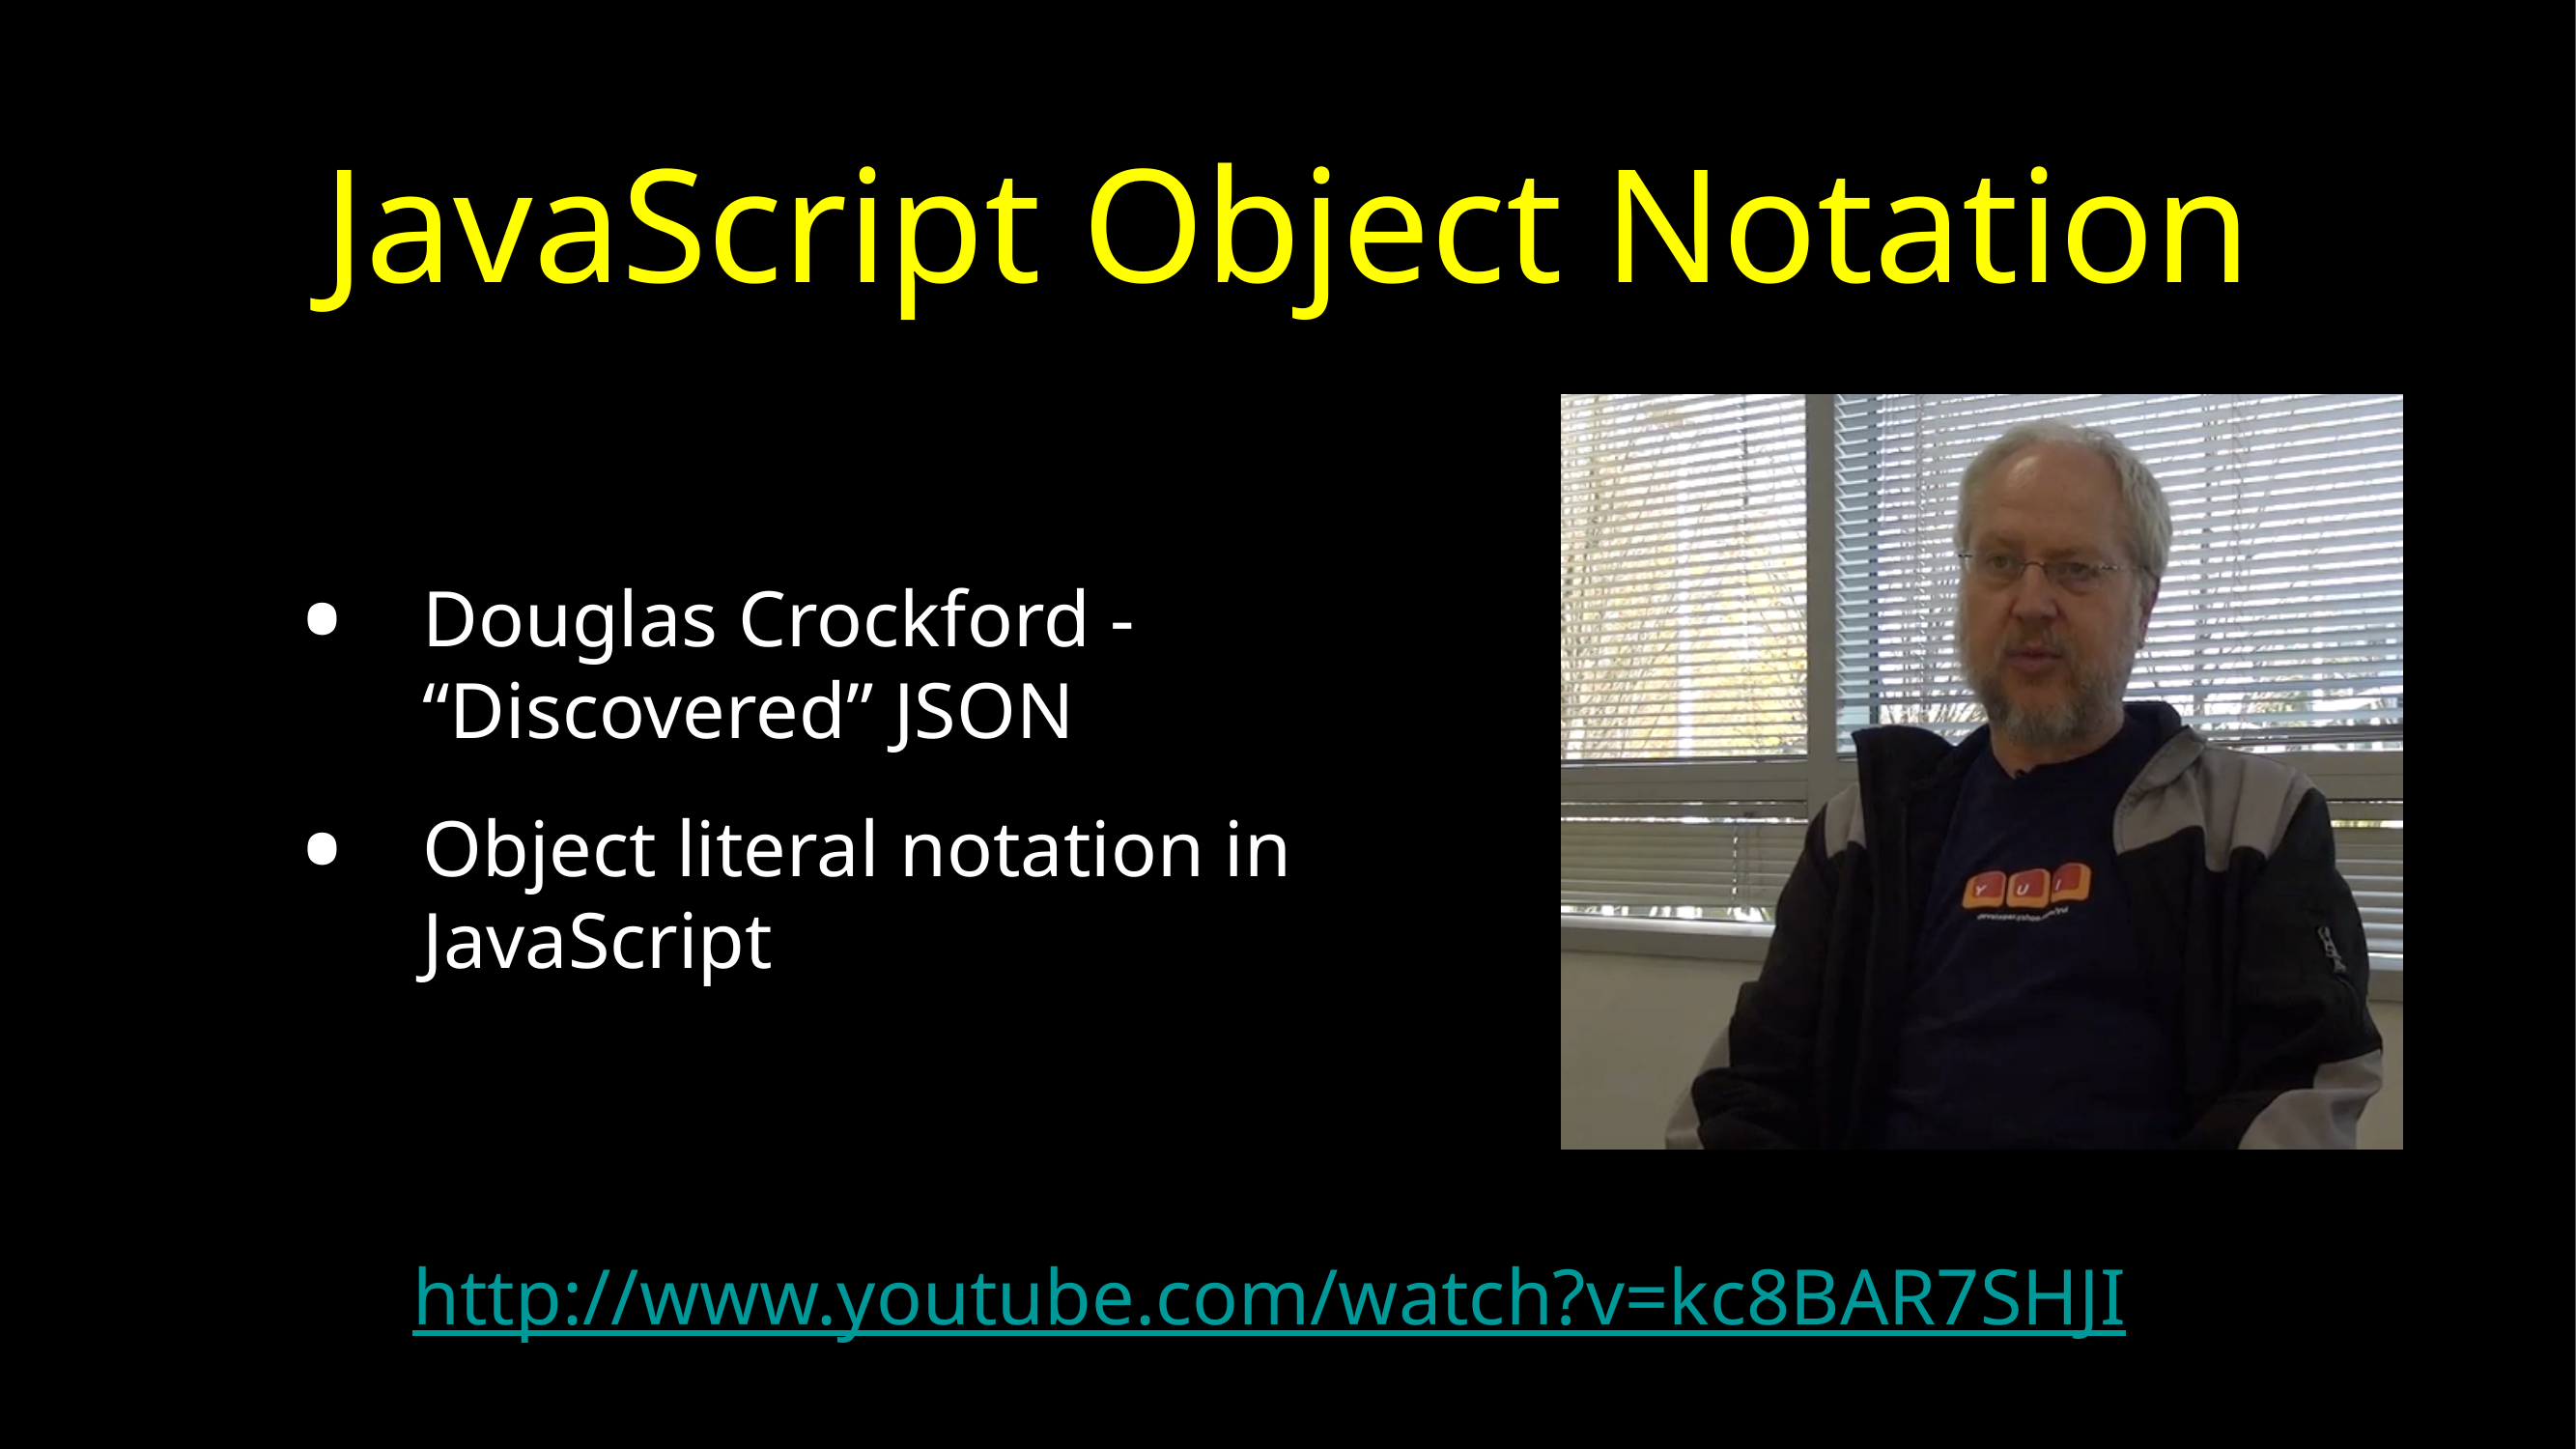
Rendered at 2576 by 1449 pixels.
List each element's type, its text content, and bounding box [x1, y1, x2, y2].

title JavaScript Object Notation [239, 38, 2336, 401]
picture [1561, 394, 2404, 1150]
text_box http://www.youtube.com/watch?v=kc8BAR7SHJI [369, 1247, 2170, 1352]
list Douglas Crockford - “Discovered” JSON Object literal notation in JavaScript [239, 411, 1482, 1144]
